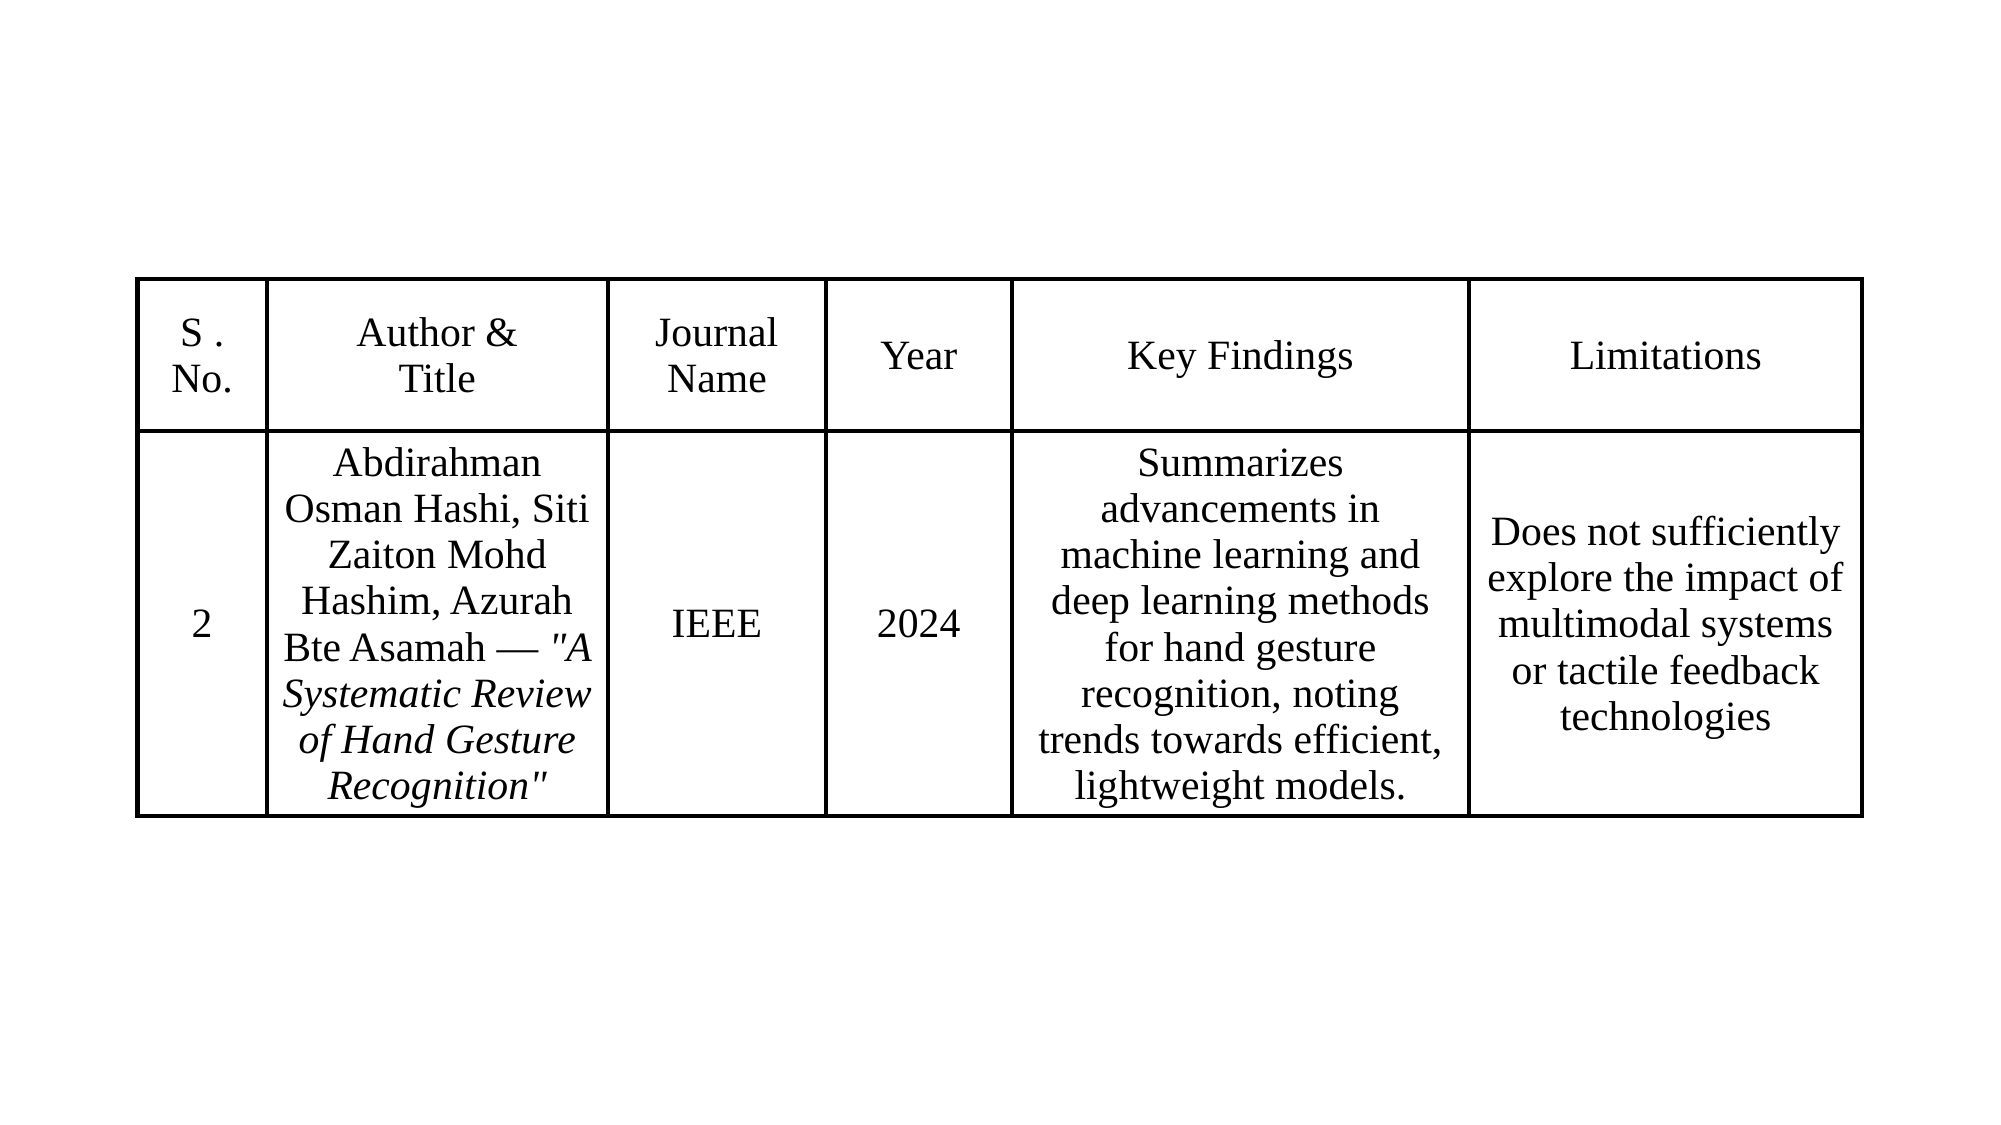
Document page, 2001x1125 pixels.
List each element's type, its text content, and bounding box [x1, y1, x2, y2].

table_header Author & Title [269, 281, 606, 429]
table_cell 2 [140, 433, 265, 814]
table_cell Summarizes advancements in machine learning and deep learning methods for hand gesture recognition, noting trends towards efficient, lightweight models. [1014, 433, 1467, 814]
table_header Limitations [1471, 281, 1860, 429]
table_header Key Findings [1014, 281, 1467, 429]
table_cell 2024 [828, 433, 1010, 814]
table_cell Abdirahman Osman Hashi, Siti Zaiton Mohd Hashim, Azurah Bte Asamah — "A Systematic Review of Hand Gesture Recognition" [269, 433, 606, 814]
table_header Year [828, 281, 1010, 429]
table_header S . No. [140, 281, 265, 429]
table_cell Does not sufficiently explore the impact of multimodal systems or tactile feedback technologies​ [1471, 433, 1860, 814]
table_cell IEEE [610, 433, 824, 814]
table_header Journal Name [610, 281, 824, 429]
